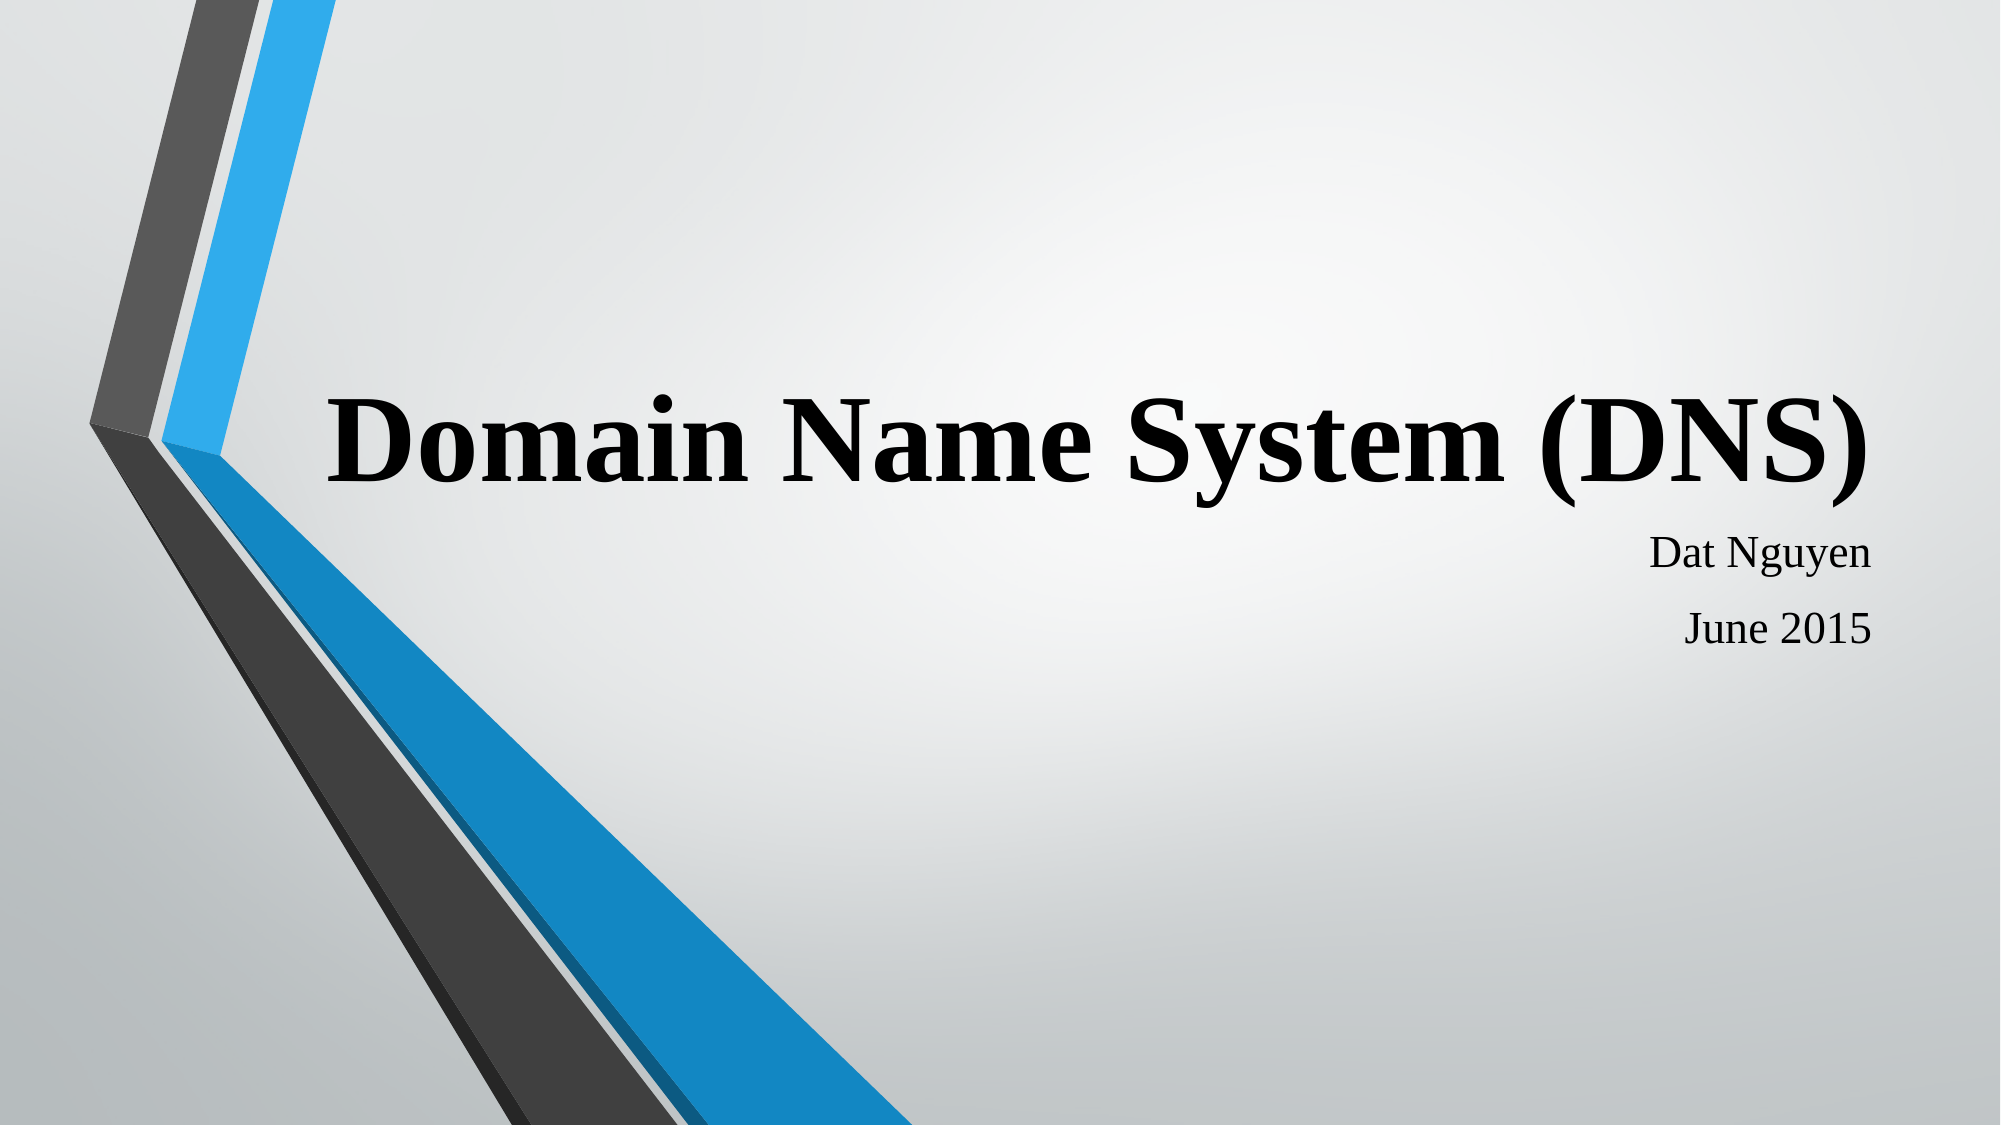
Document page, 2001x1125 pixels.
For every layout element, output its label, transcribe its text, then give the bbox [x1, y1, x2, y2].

title Domain Name System (DNS) [293, 84, 1887, 514]
subtitle Dat Nguyen June 2015 [740, 514, 1887, 742]
